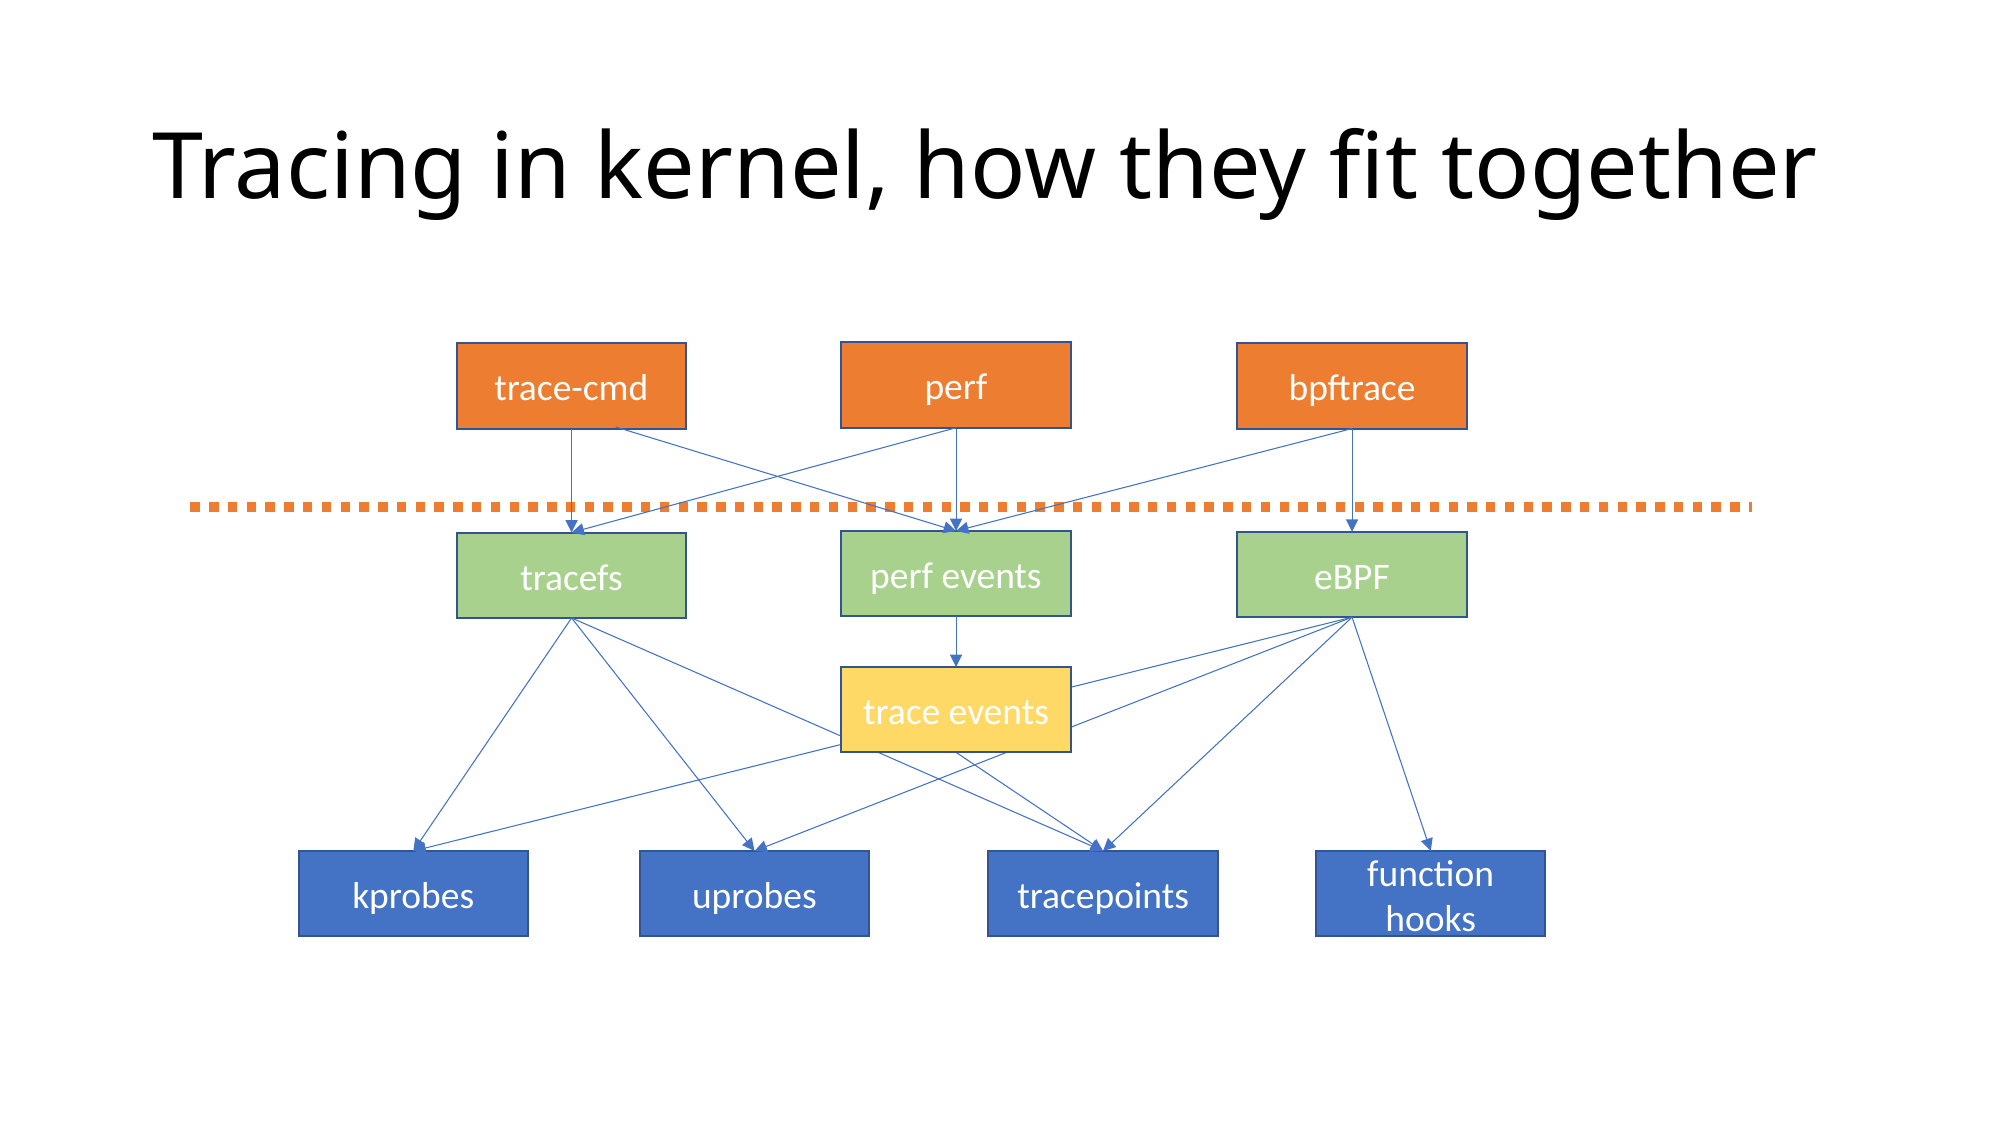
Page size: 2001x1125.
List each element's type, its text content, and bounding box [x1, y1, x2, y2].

text_box eBPF [1236, 531, 1468, 618]
text_box function hooks [1315, 850, 1546, 937]
text_box perf [840, 341, 1072, 428]
text_box kprobes [298, 850, 529, 937]
text_box tracefs [456, 532, 687, 617]
text_box tracepoints [987, 851, 1219, 937]
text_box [956, 428, 1353, 531]
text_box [1353, 617, 1431, 851]
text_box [413, 617, 754, 851]
title Tracing in kernel, how they fit together [137, 59, 1863, 278]
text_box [754, 617, 1103, 851]
text_box trace-cmd [456, 342, 687, 430]
text_box perf events [840, 531, 1072, 617]
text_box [571, 427, 957, 533]
text_box bpftrace [1236, 342, 1468, 430]
text_box uprobes [639, 851, 870, 937]
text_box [1103, 617, 1353, 851]
